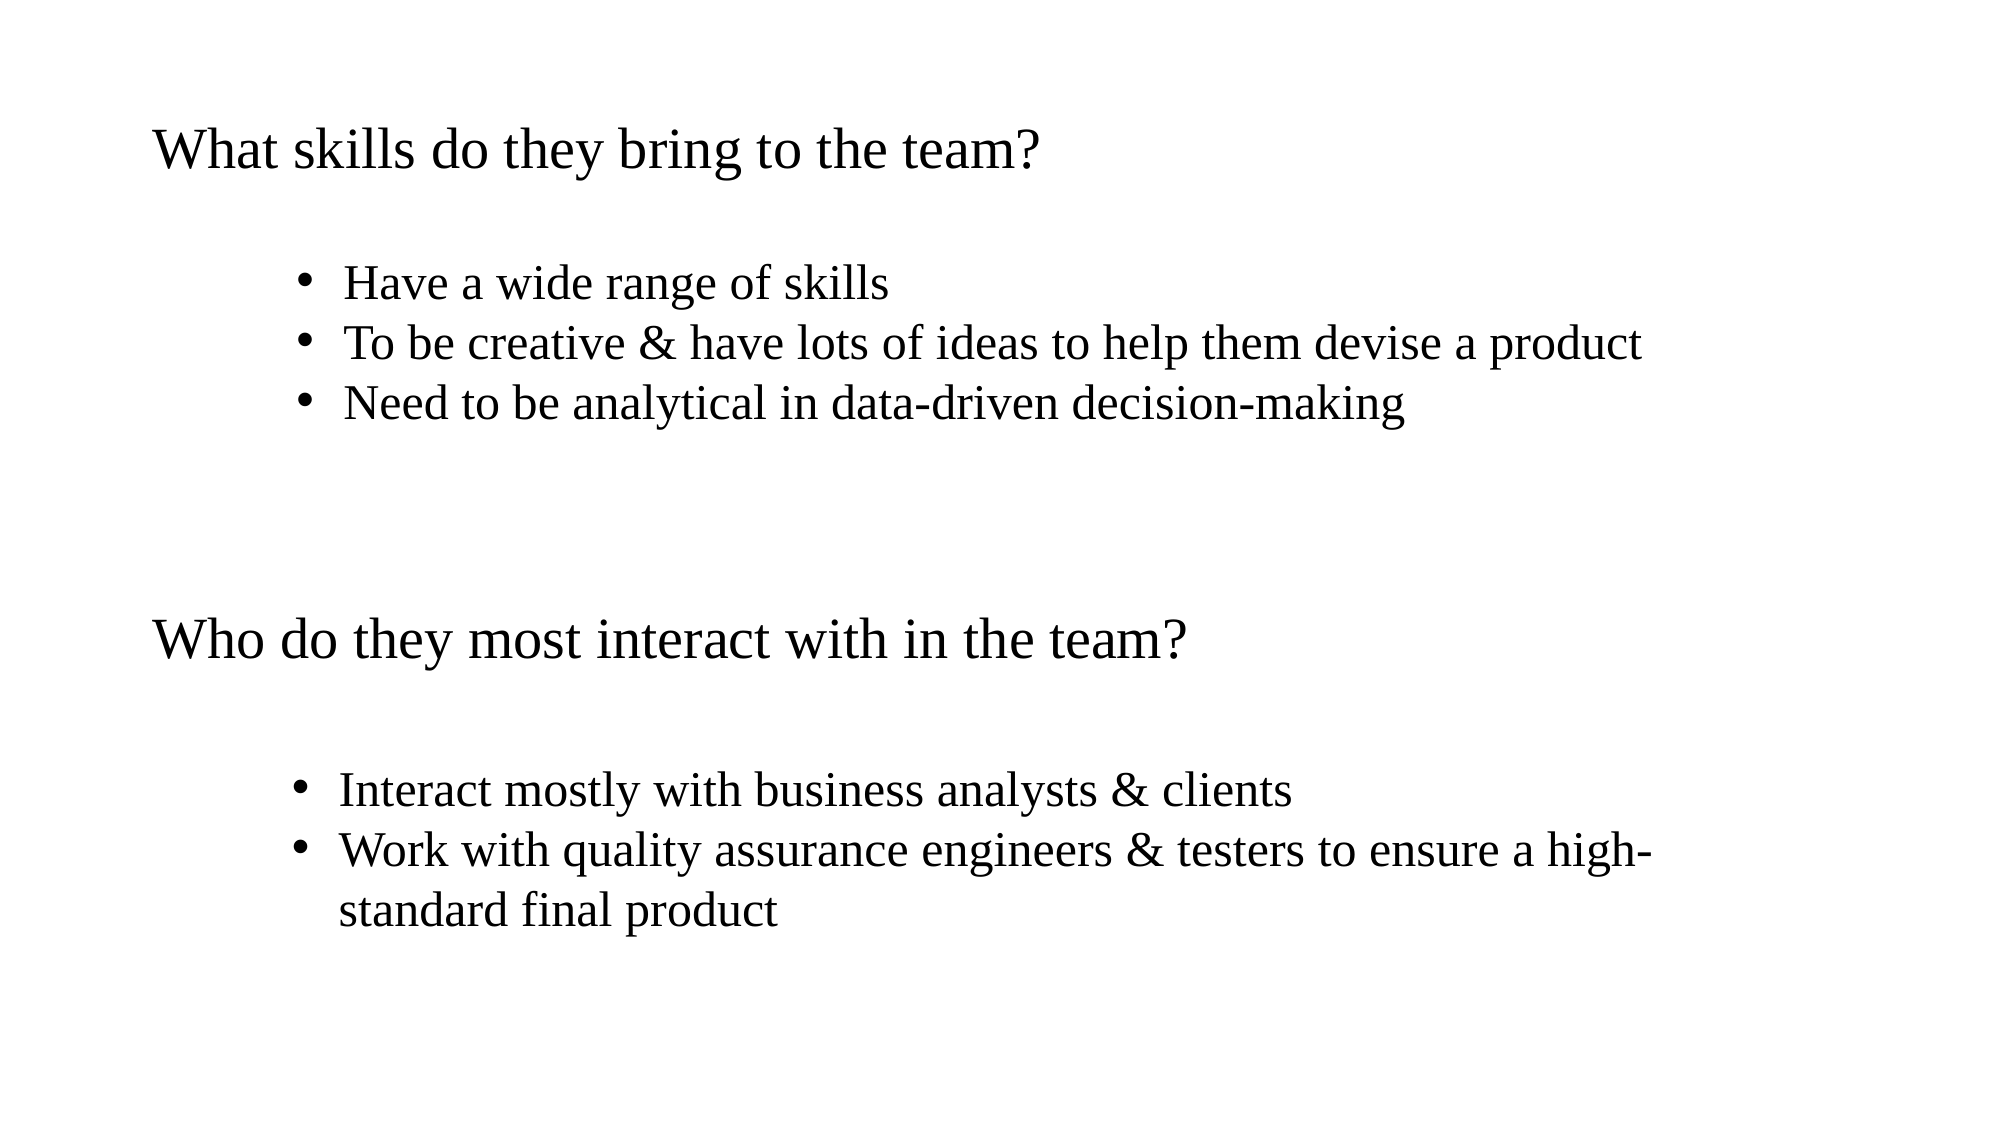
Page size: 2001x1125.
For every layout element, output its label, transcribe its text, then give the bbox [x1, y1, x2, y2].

text_box Interact mostly with business analysts & clients Work with quality assurance engineers & testers to ensure a high-standard final product [277, 748, 1837, 944]
title What skills do they bring to the team? [137, 40, 1863, 258]
text_box Who do they most interact with in the team? [137, 531, 1863, 749]
text_box Have a wide range of skills To be creative & have lots of ideas to help them devise a product Need to be analytical in data-driven decision-making [281, 241, 1659, 437]
